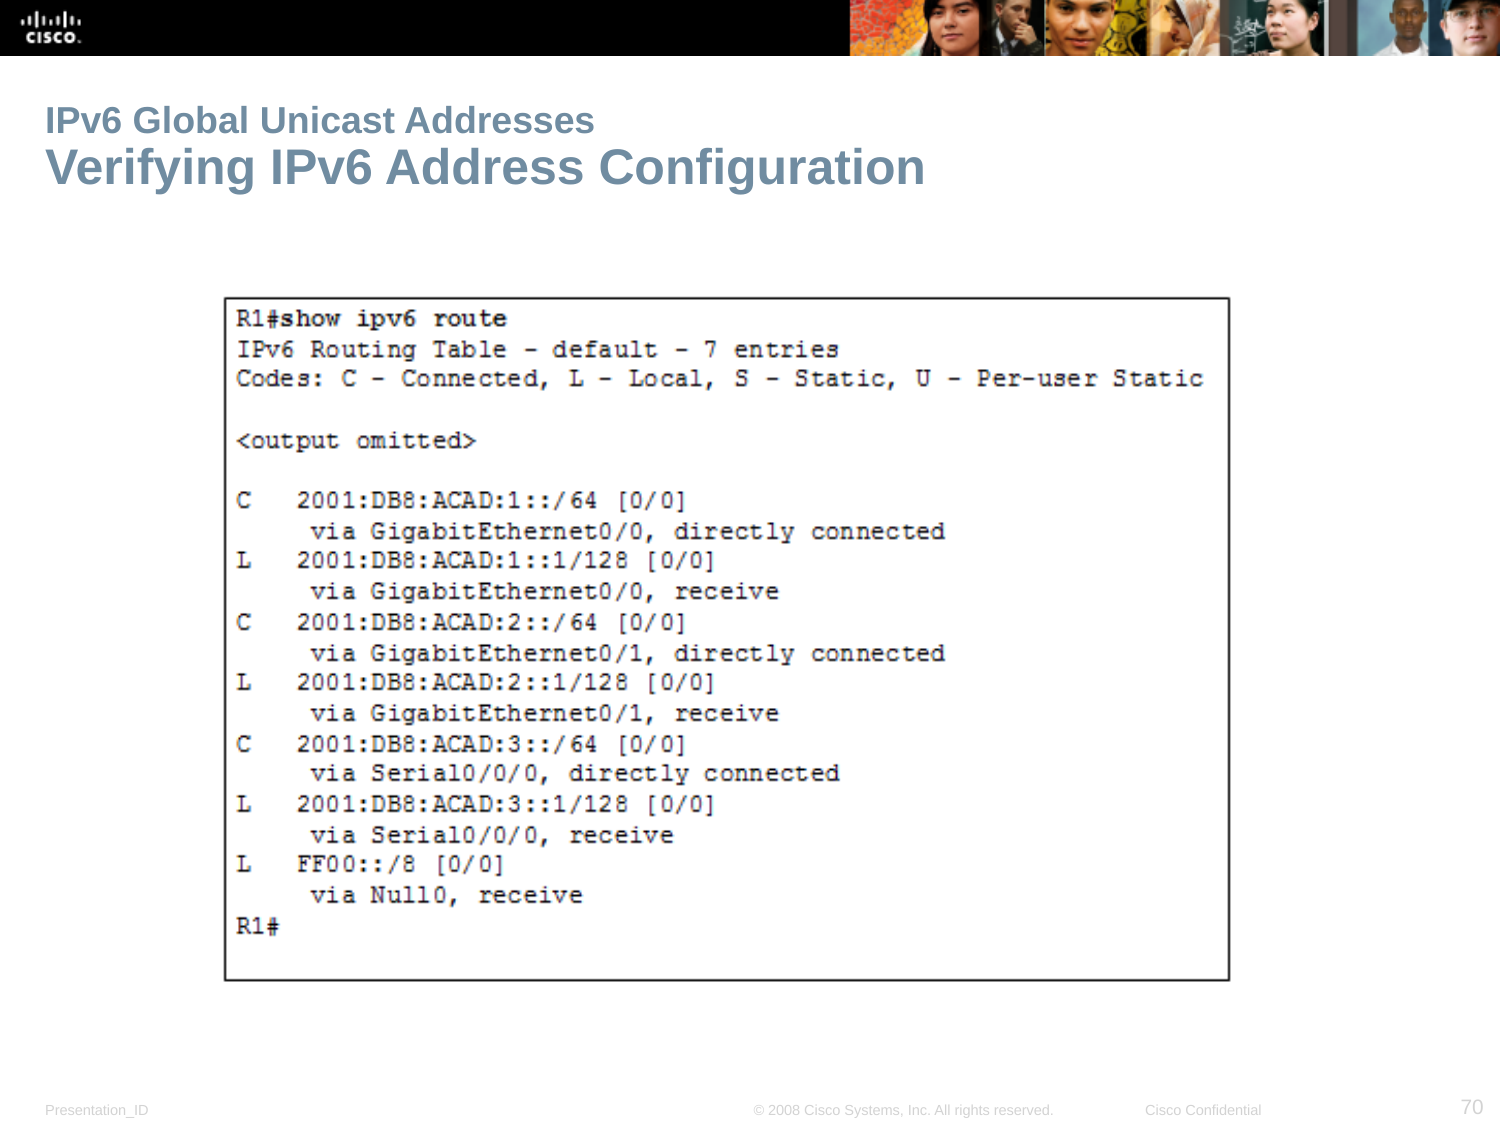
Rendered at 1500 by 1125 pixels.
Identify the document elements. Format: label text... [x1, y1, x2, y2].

picture [206, 273, 1243, 986]
title IPv6 Global Unicast Addresses Verifying IPv6 Address Configuration [31, 64, 1471, 203]
picture [0, 0, 1500, 56]
